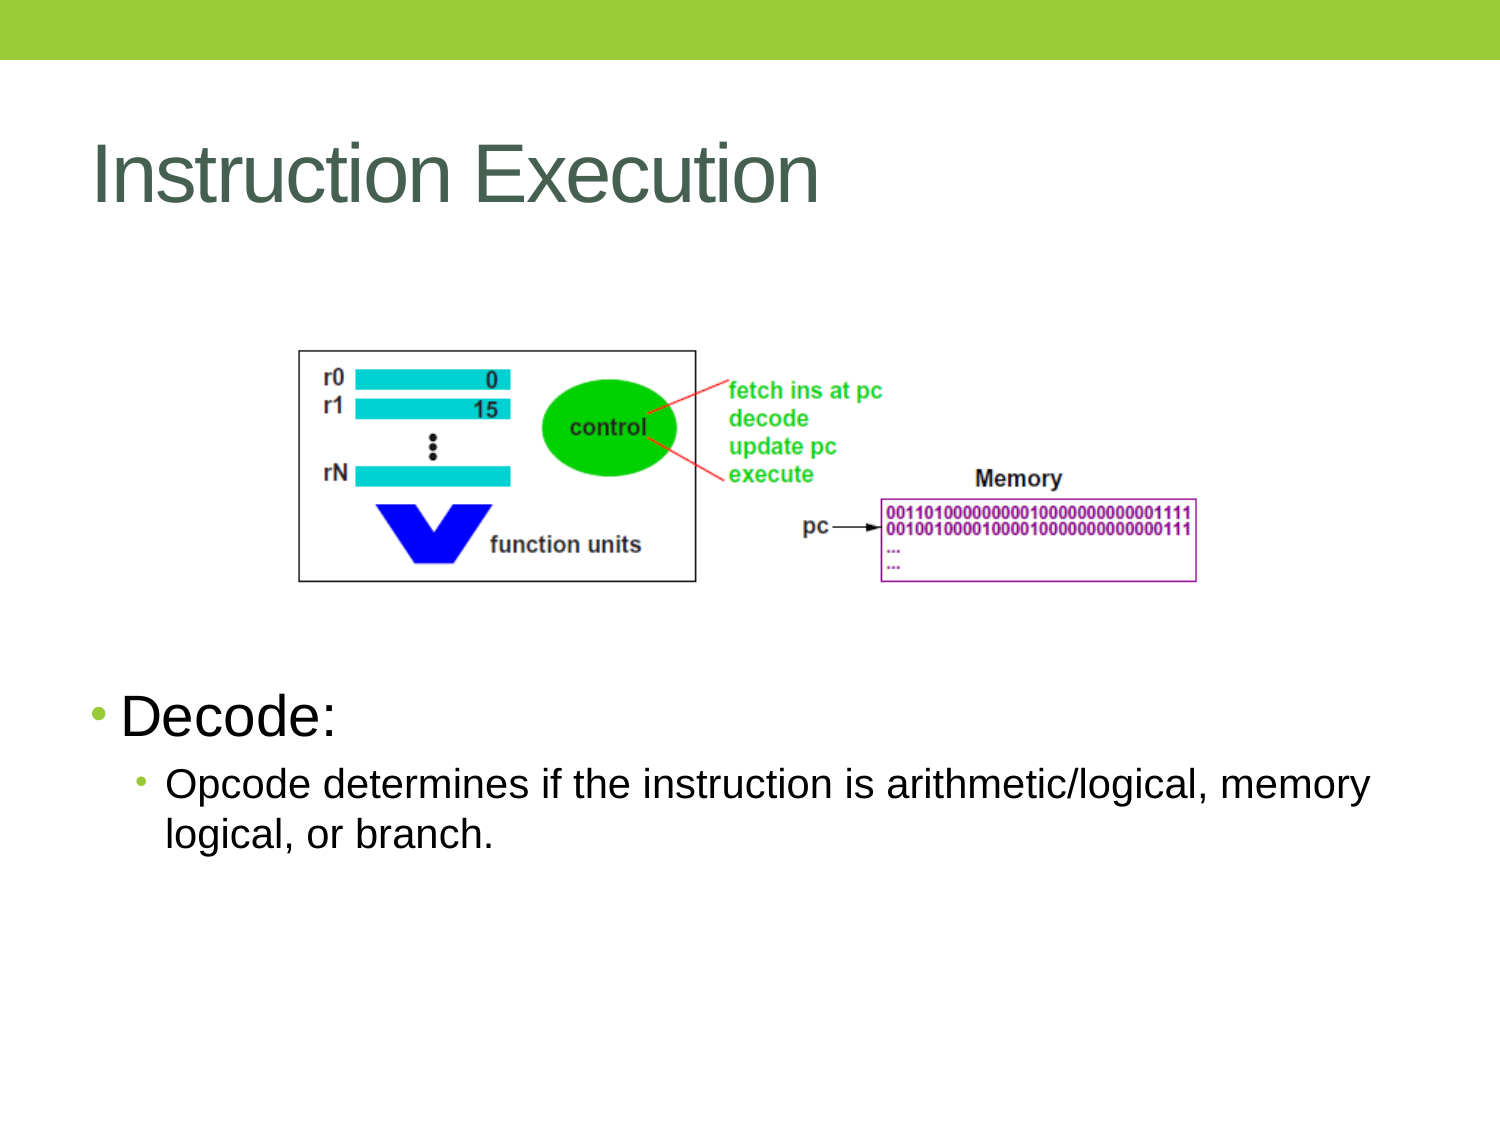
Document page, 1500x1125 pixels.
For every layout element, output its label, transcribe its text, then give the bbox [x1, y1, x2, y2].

title Instruction Execution [75, 87, 1425, 250]
list Decode: Opcode determines if the instruction is arithmetic/logical, memory logical, or branch. [75, 262, 1425, 1063]
picture [262, 324, 1238, 598]
